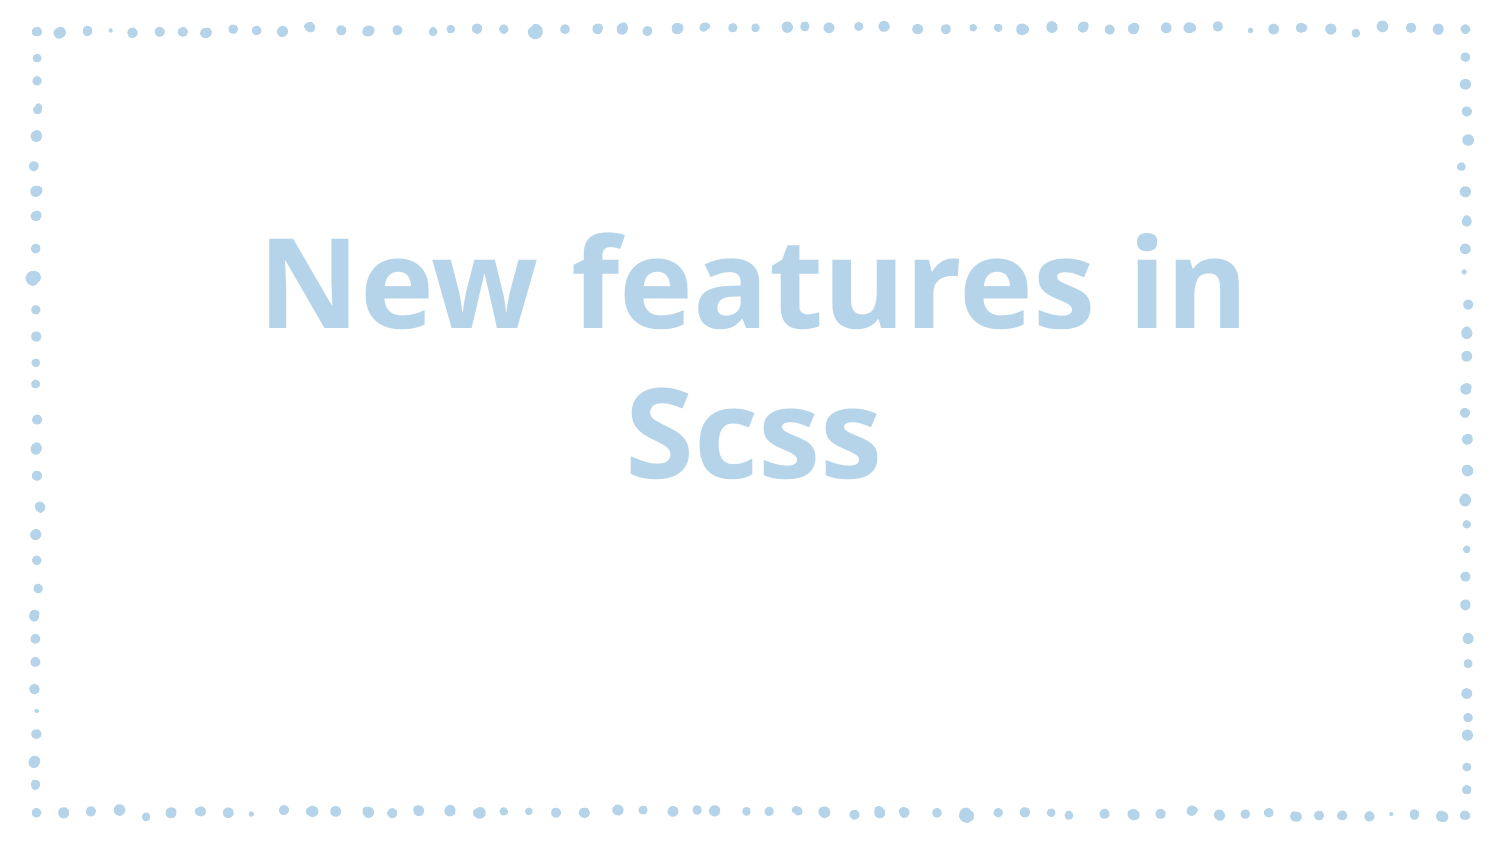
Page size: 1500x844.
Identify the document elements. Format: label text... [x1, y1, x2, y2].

text_box New features in Scss [150, 188, 1358, 519]
